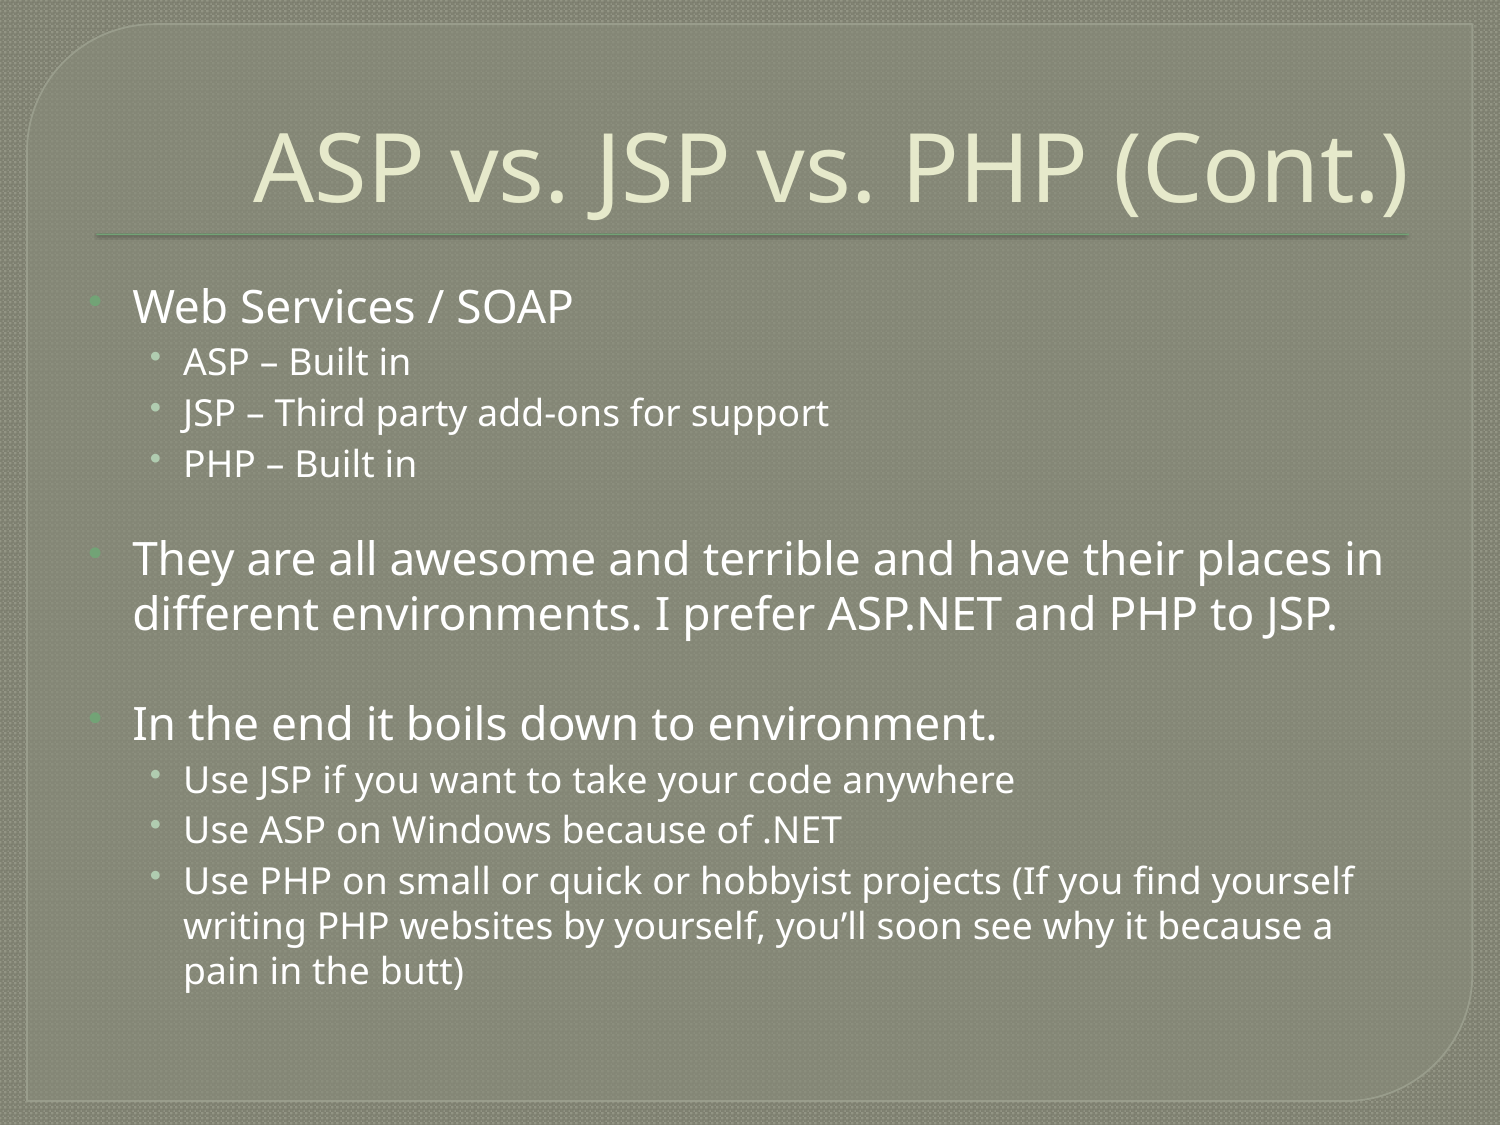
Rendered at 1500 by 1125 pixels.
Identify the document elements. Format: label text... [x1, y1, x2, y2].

list Web Services / SOAP ASP – Built in JSP – Third party add-ons for support PHP – Built in They are all awesome and terrible and have their places in different environments. I prefer ASP.NET and PHP to JSP. In the end it boils down to environment. Use JSP if you want to take your code anywhere Use ASP on Windows because of .NET Use PHP on small or quick or hobbyist projects (If you find yourself writing PHP websites by yourself, you’ll soon see why it because a pain in the butt) [75, 270, 1425, 1013]
title ASP vs. JSP vs. PHP (Cont.) [75, 41, 1425, 230]
